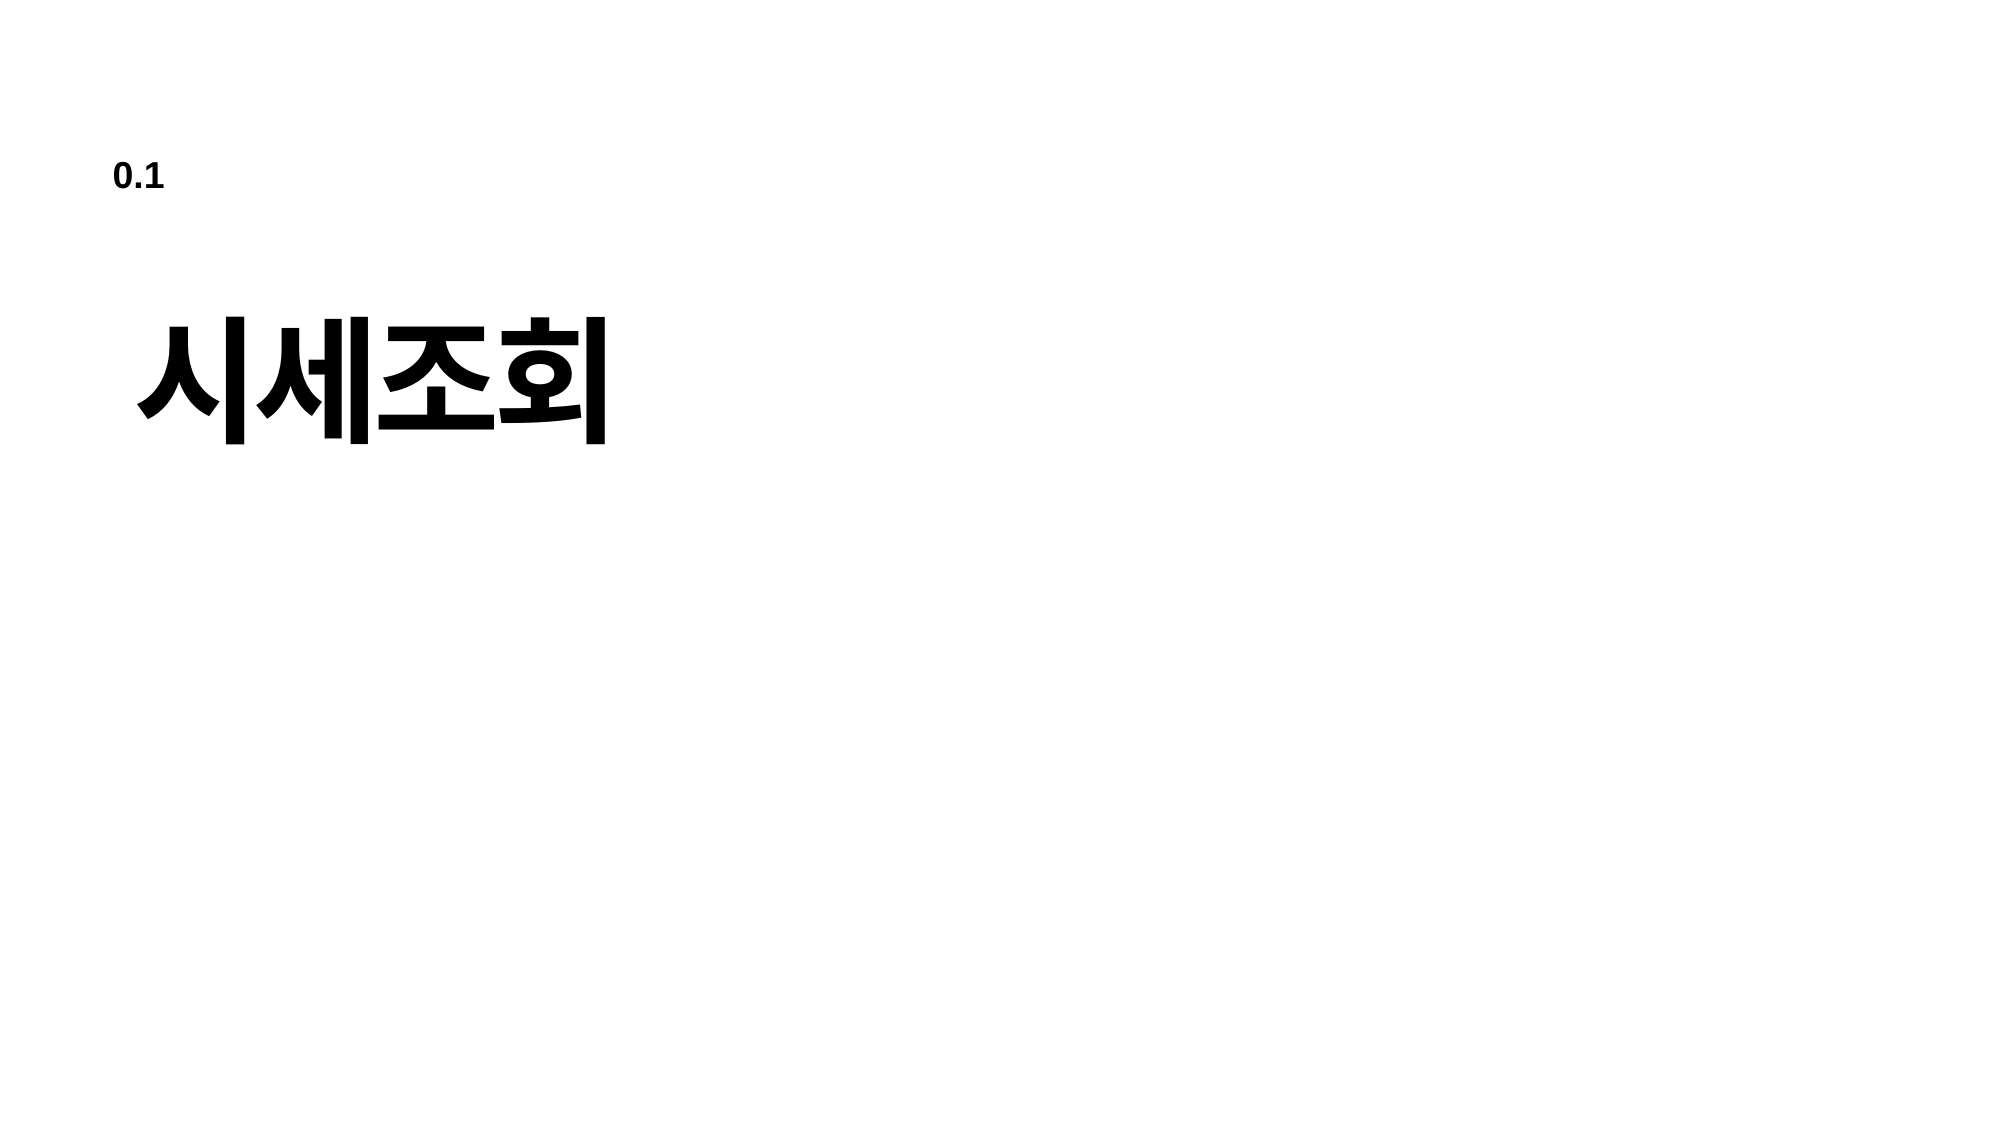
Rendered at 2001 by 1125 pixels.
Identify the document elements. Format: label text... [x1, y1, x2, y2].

text_box 시세조회 [118, 204, 636, 467]
text_box 0.1 [97, 144, 180, 204]
